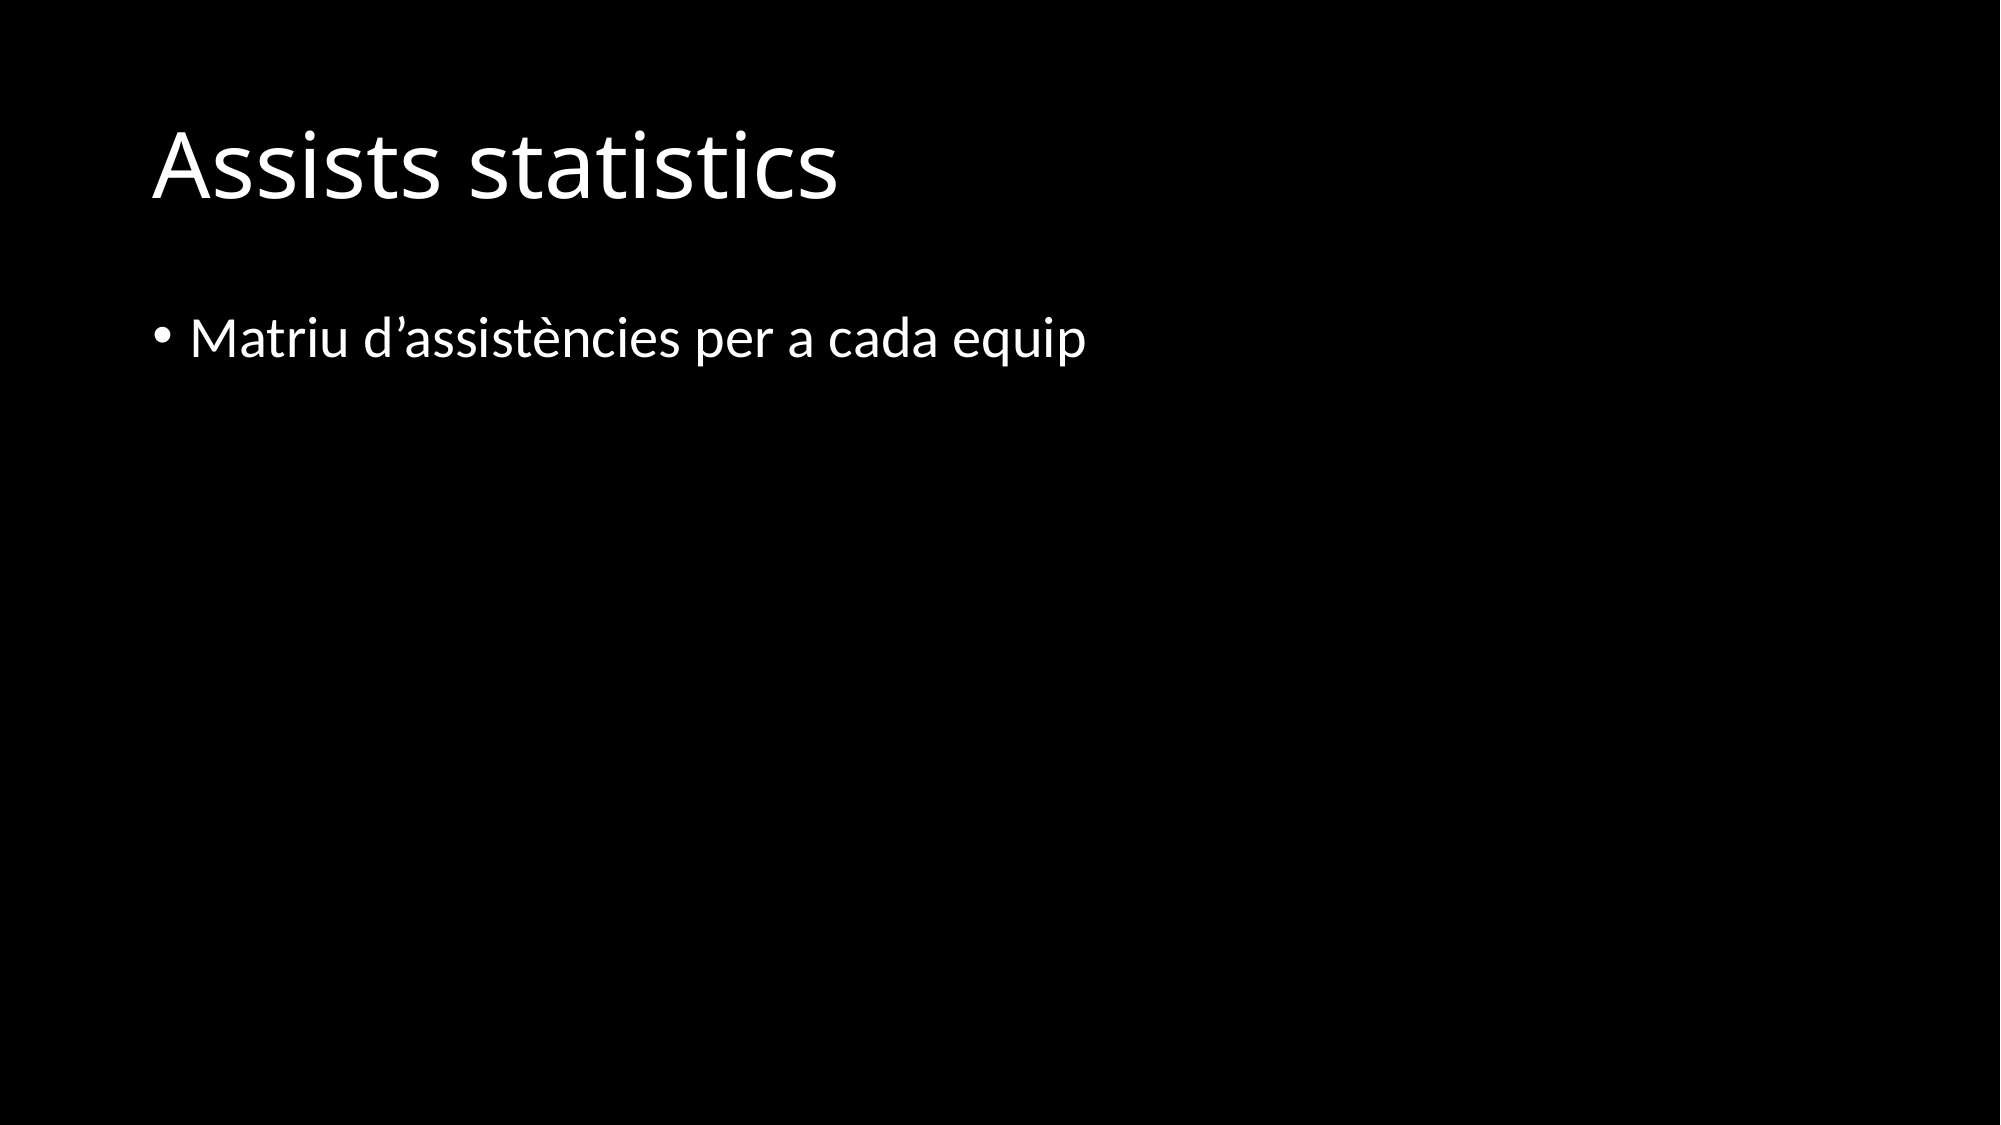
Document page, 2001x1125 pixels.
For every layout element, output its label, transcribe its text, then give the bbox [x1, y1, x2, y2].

title Assists statistics [137, 59, 1863, 278]
list Matriu d’assistències per a cada equip [137, 299, 1863, 1014]
